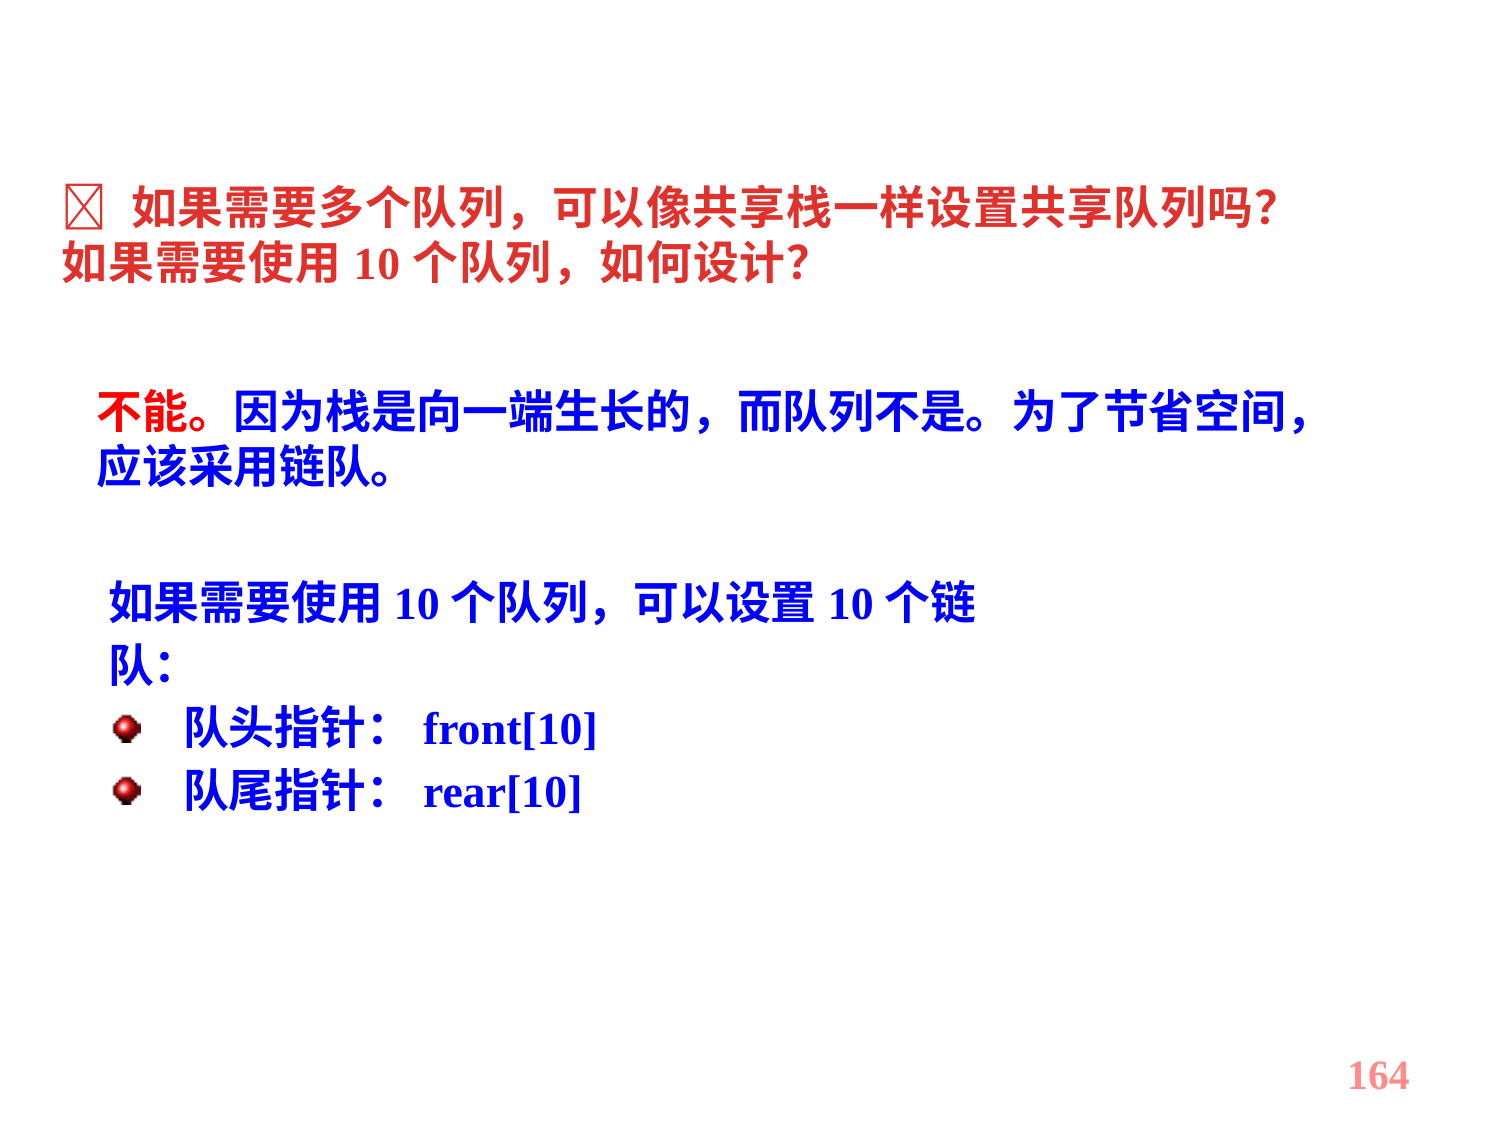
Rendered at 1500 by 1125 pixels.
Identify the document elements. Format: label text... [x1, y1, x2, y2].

picture [108, 710, 141, 743]
slide_number 164 [1074, 1042, 1425, 1103]
picture [108, 772, 141, 805]
text_box 如果需要使用10个队列，可以设置10个链队： 队头指针：front[10] 队尾指针：rear[10] [93, 558, 1043, 824]
text_box  如果需要多个队列，可以像共享栈一样设置共享队列吗？如果需要使用10个队列，如何设计？ [46, 171, 1336, 297]
text_box 不能。因为栈是向一端生长的，而队列不是。为了节省空间，应该采用链队。 [81, 374, 1360, 500]
